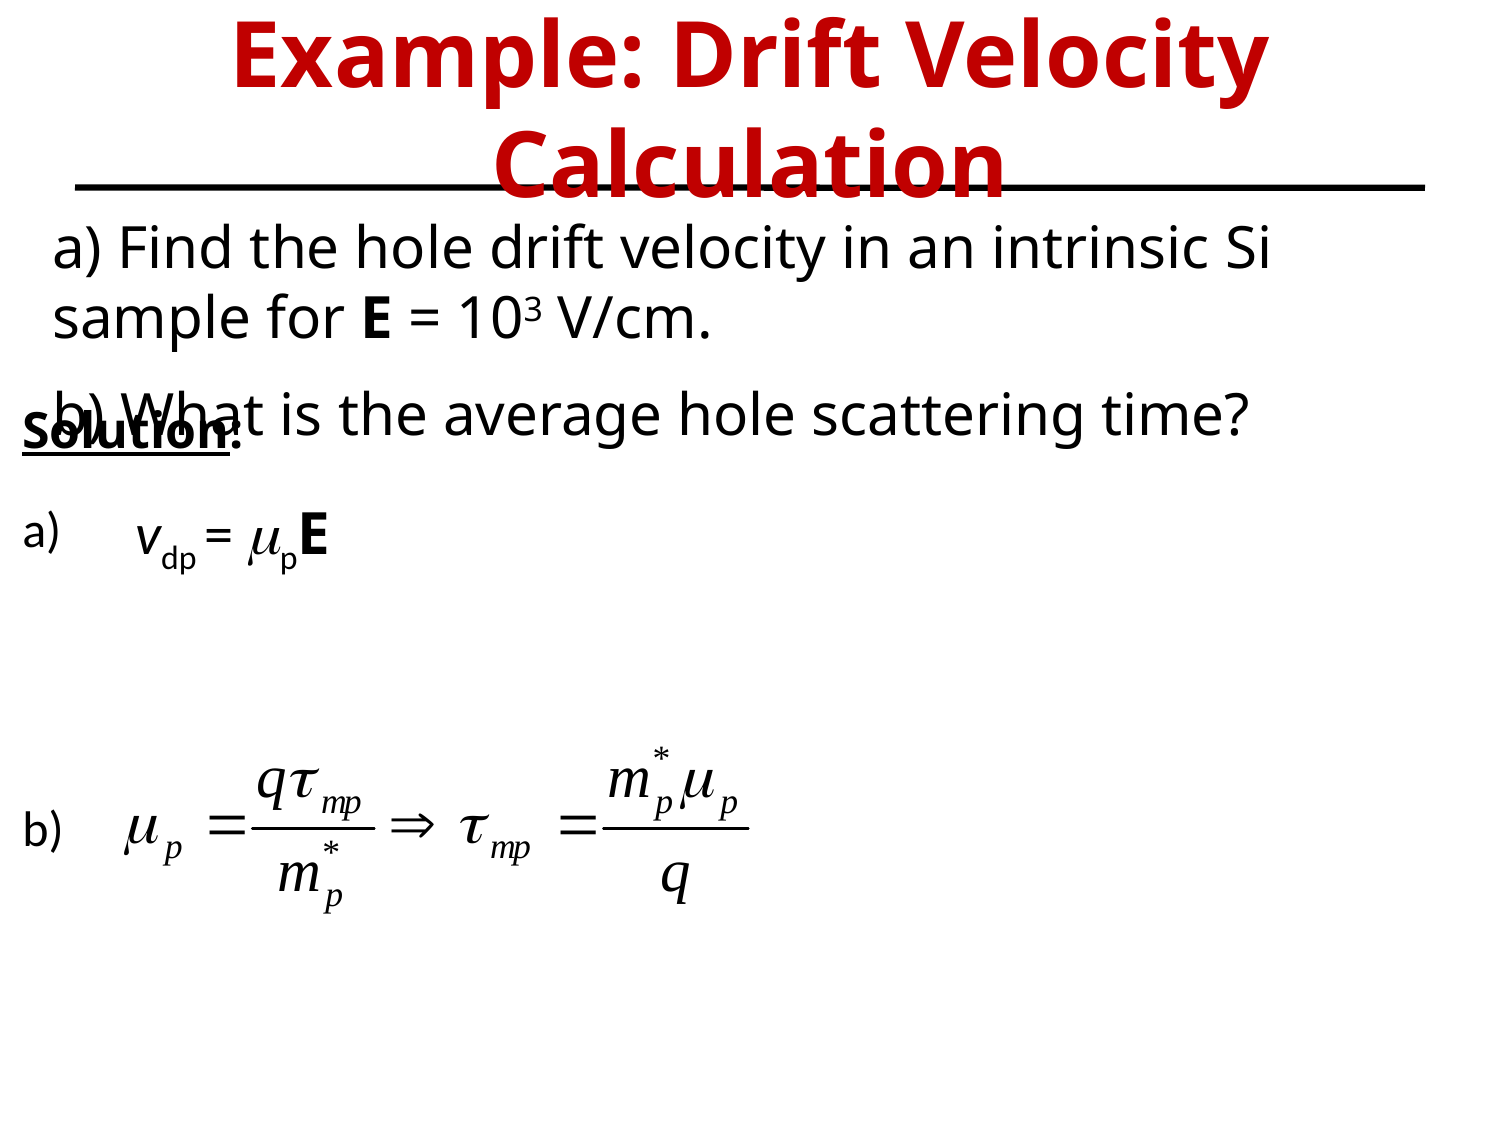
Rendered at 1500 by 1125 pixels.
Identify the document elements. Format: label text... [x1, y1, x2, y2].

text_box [112, 731, 763, 926]
text_box a) Find the hole drift velocity in an intrinsic Si sample for E = 103 V/cm. b) What is the average hole scattering time? [37, 203, 1500, 455]
text_box Solution: a) b) [7, 390, 259, 982]
text_box vdp = mpE [259, 489, 346, 584]
title Example: Drift Velocity Calculation [75, 12, 1425, 200]
